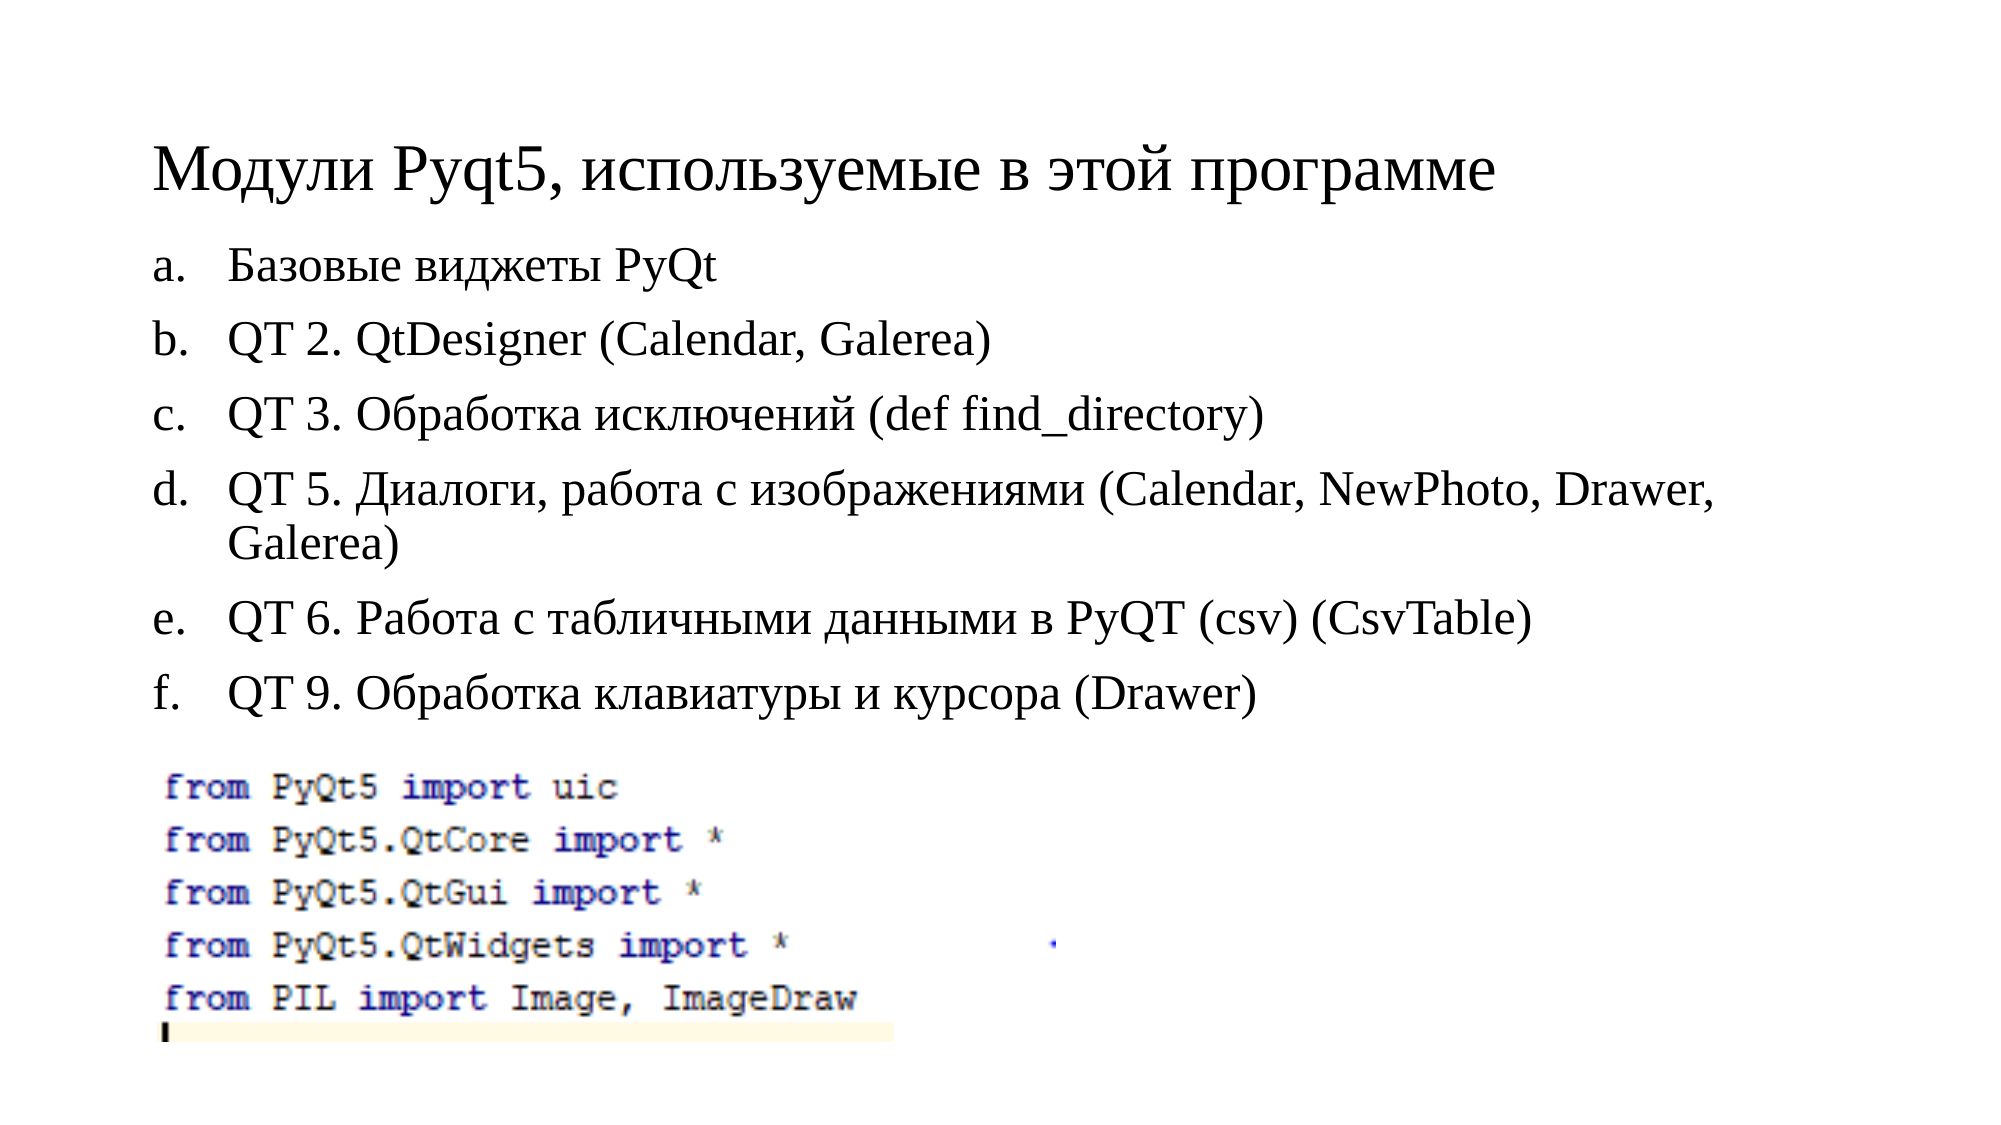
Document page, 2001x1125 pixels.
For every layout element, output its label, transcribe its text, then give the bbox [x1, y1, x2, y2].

title Модули Pyqt5, используемые в этой программе [137, 59, 1863, 230]
list Базовые виджеты PyQt QT 2. QtDesigner (Calendar, Galerea) QT 3. Обработка исключений (def find_directory) QT 5. Диалоги, работа с изображениями (Calendar, NewPhoto, Drawer, Galerea) QT 6. Работа с табличными данными в PyQT (csv) (CsvTable) QT 9. Обработка клавиатуры и курсора (Drawer) [137, 230, 1863, 779]
picture [156, 747, 1056, 1042]
